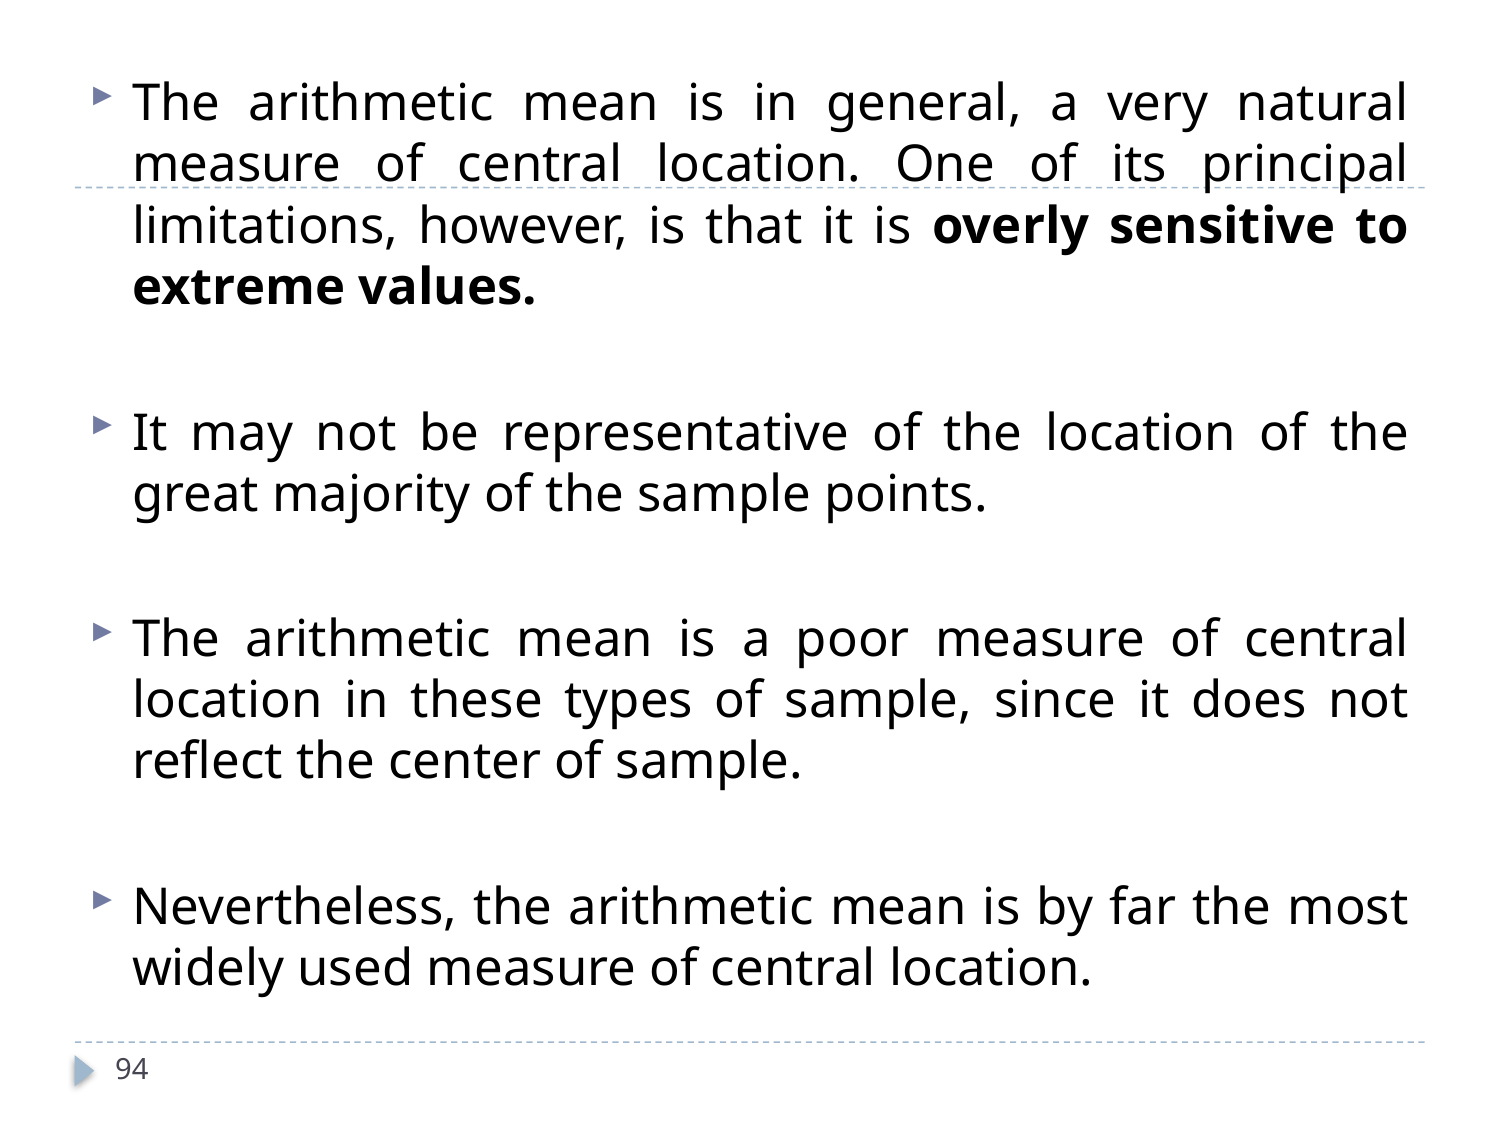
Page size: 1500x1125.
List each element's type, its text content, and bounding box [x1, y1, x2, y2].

slide_number 94 [100, 1042, 426, 1103]
list The arithmetic mean is in general, a very natural measure of central location. One of its principal limitations, however, is that it is overly sensitive to extreme values. It may not be representative of the location of the great majority of the sample points. The arithmetic mean is a poor measure of central location in these types of sample, since it does not reflect the center of sample. Nevertheless, the arithmetic mean is by far the most widely used measure of central location. [75, 62, 1425, 1005]
